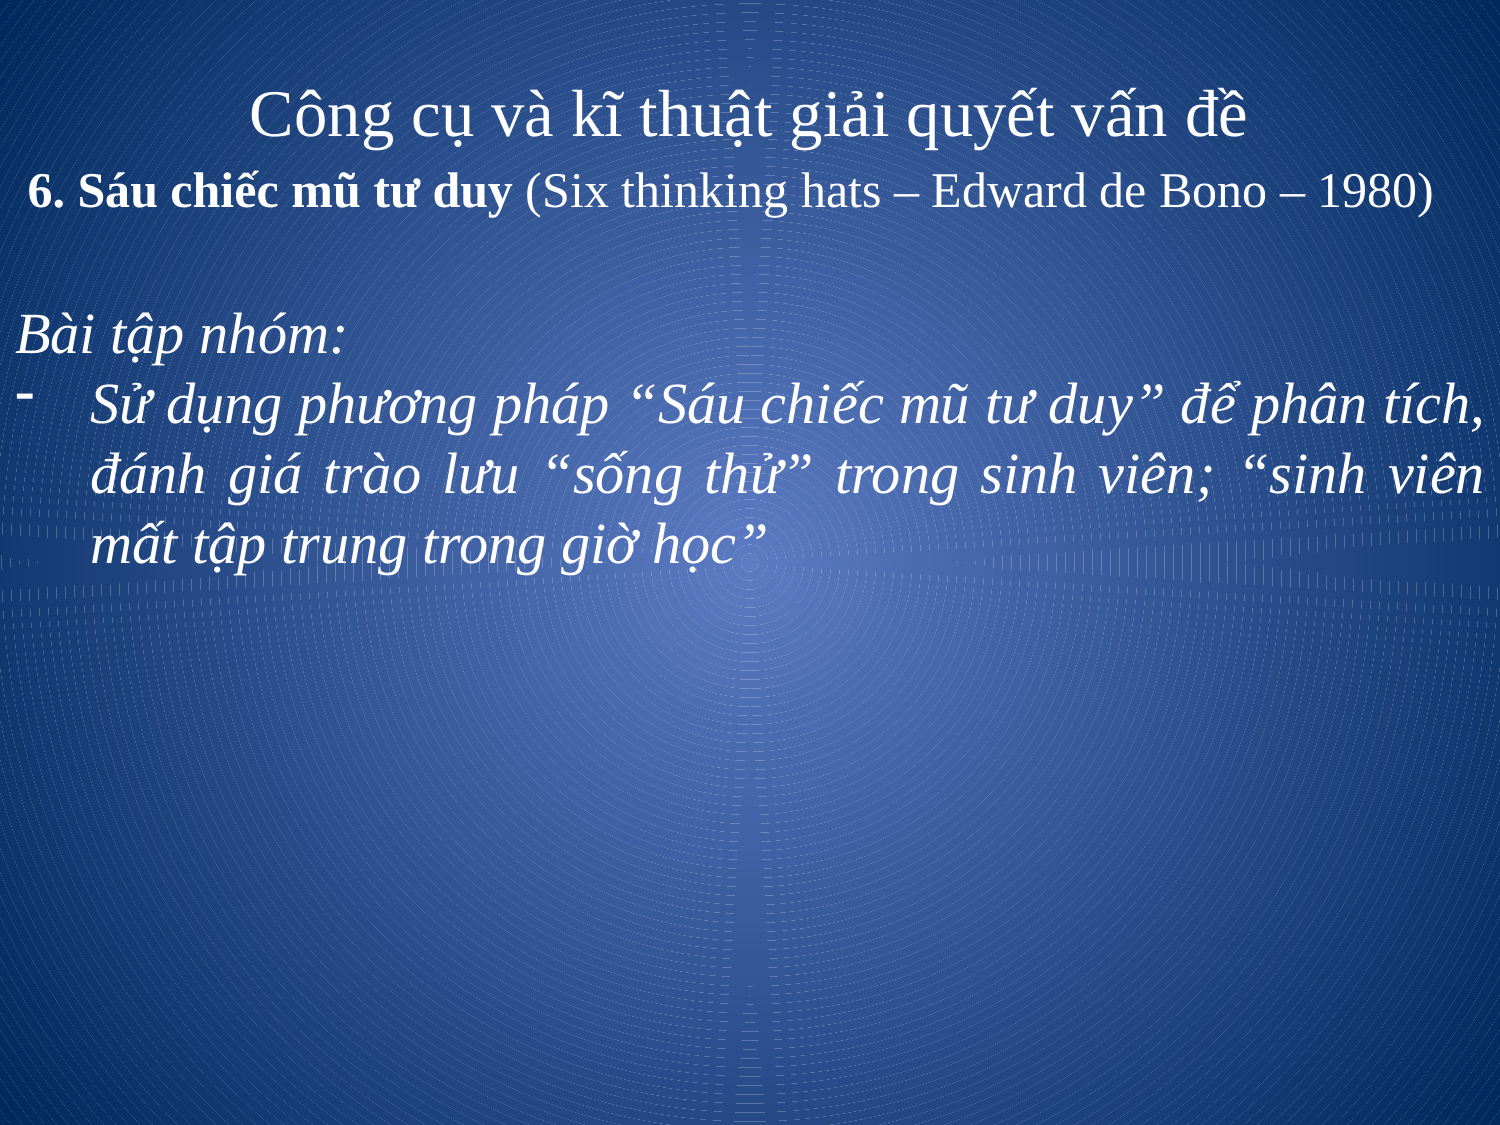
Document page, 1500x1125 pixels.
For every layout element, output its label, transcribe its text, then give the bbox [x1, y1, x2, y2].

text_box Bài tập nhóm: Sử dụng phương pháp “Sáu chiếc mũ tư duy” để phân tích, đánh giá trào lưu “sống thử” trong sinh viên; “sinh viên mất tập trung trong giờ học” [0, 287, 1500, 723]
title Công cụ và kĩ thuật giải quyết vấn đề [75, 45, 1425, 149]
list 6. Sáu chiếc mũ tư duy (Six thinking hats – Edward de Bono – 1980) [12, 723, 1475, 1113]
list 6. Sáu chiếc mũ tư duy (Six thinking hats – Edward de Bono – 1980) [12, 149, 1475, 287]
